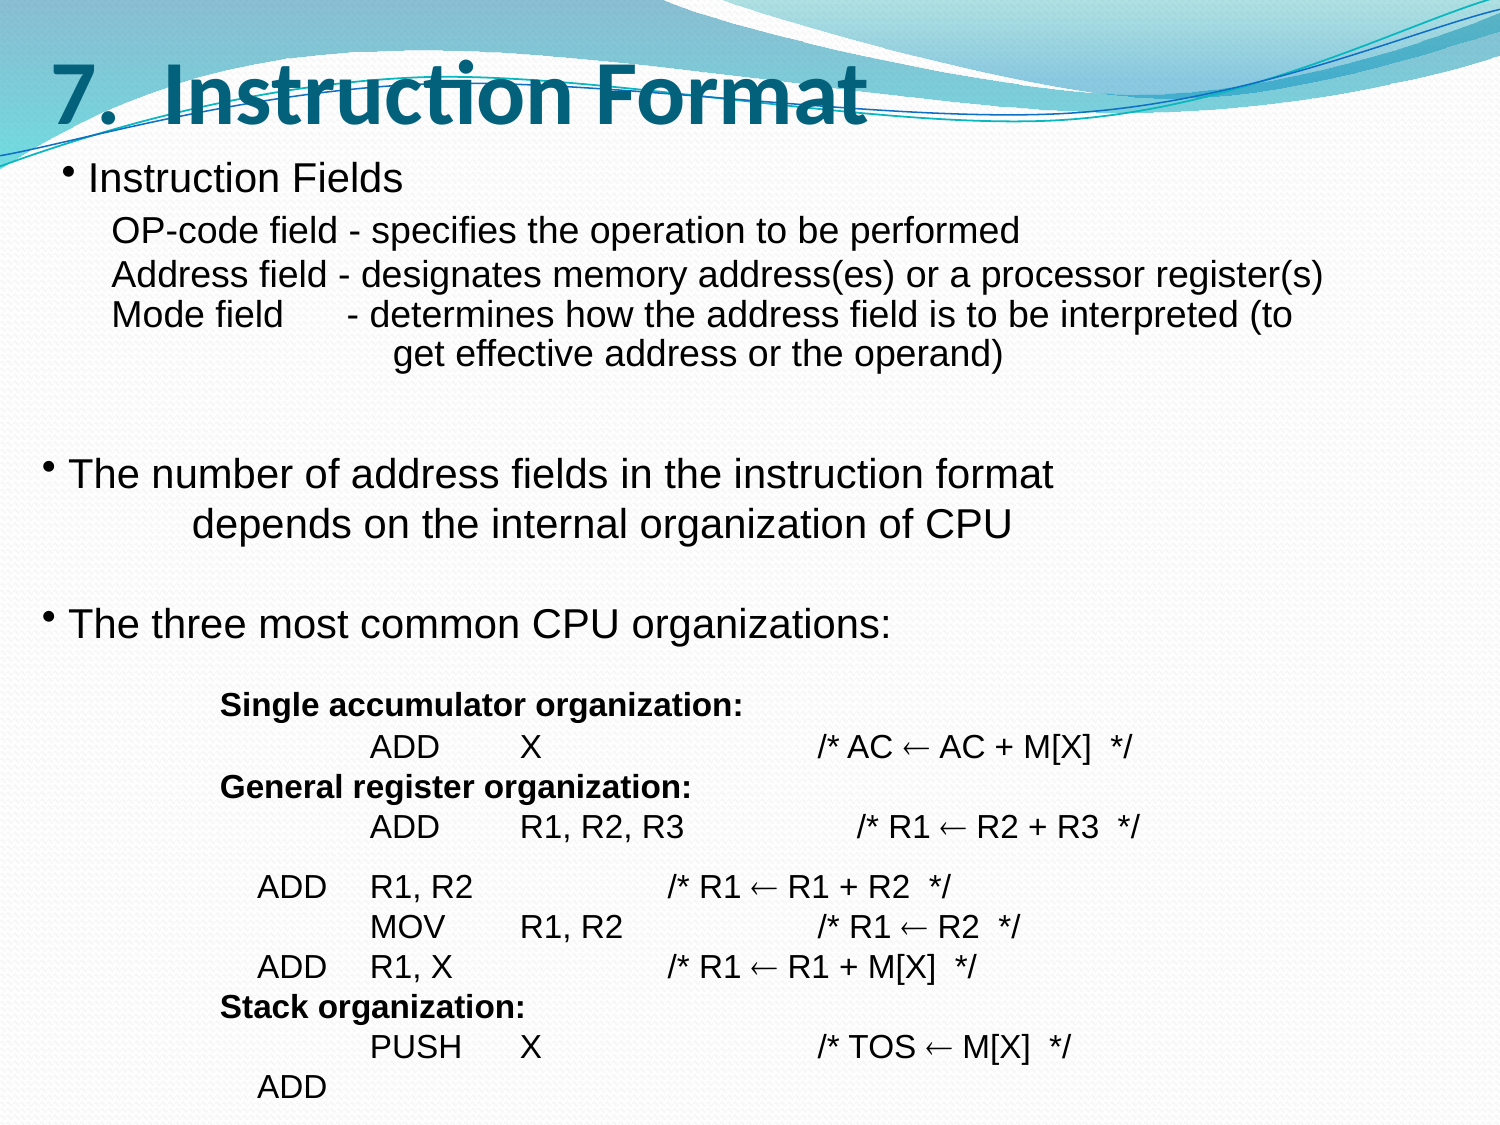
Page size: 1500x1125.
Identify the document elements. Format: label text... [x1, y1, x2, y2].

text_box Single accumulator organization: ADD X /* AC  AC + M[X] */ General register organization: ADD R1, R2, R3 /* R1  R2 + R3 */ ADD R1, R2 /* R1  R1 + R2 */ MOV R1, R2 /* R1  R2 */ ADD R1, X /* R1  R1 + M[X] */ Stack organization: PUSH X /* TOS  M[X] */ ADD [111, 608, 1353, 1110]
text_box Instruction Fields [46, 144, 419, 209]
title 7. Instruction Format [50, 36, 1374, 132]
text_box OP-code field - specifies the operation to be performed Address field - designates memory address(es) or a processor register(s) Mode field - determines how the address field is to be interpreted (to get effective address or the operand) [100, 206, 1449, 376]
text_box The number of address fields in the instruction format depends on the internal organization of CPU The three most common CPU organizations: [31, 442, 1389, 651]
